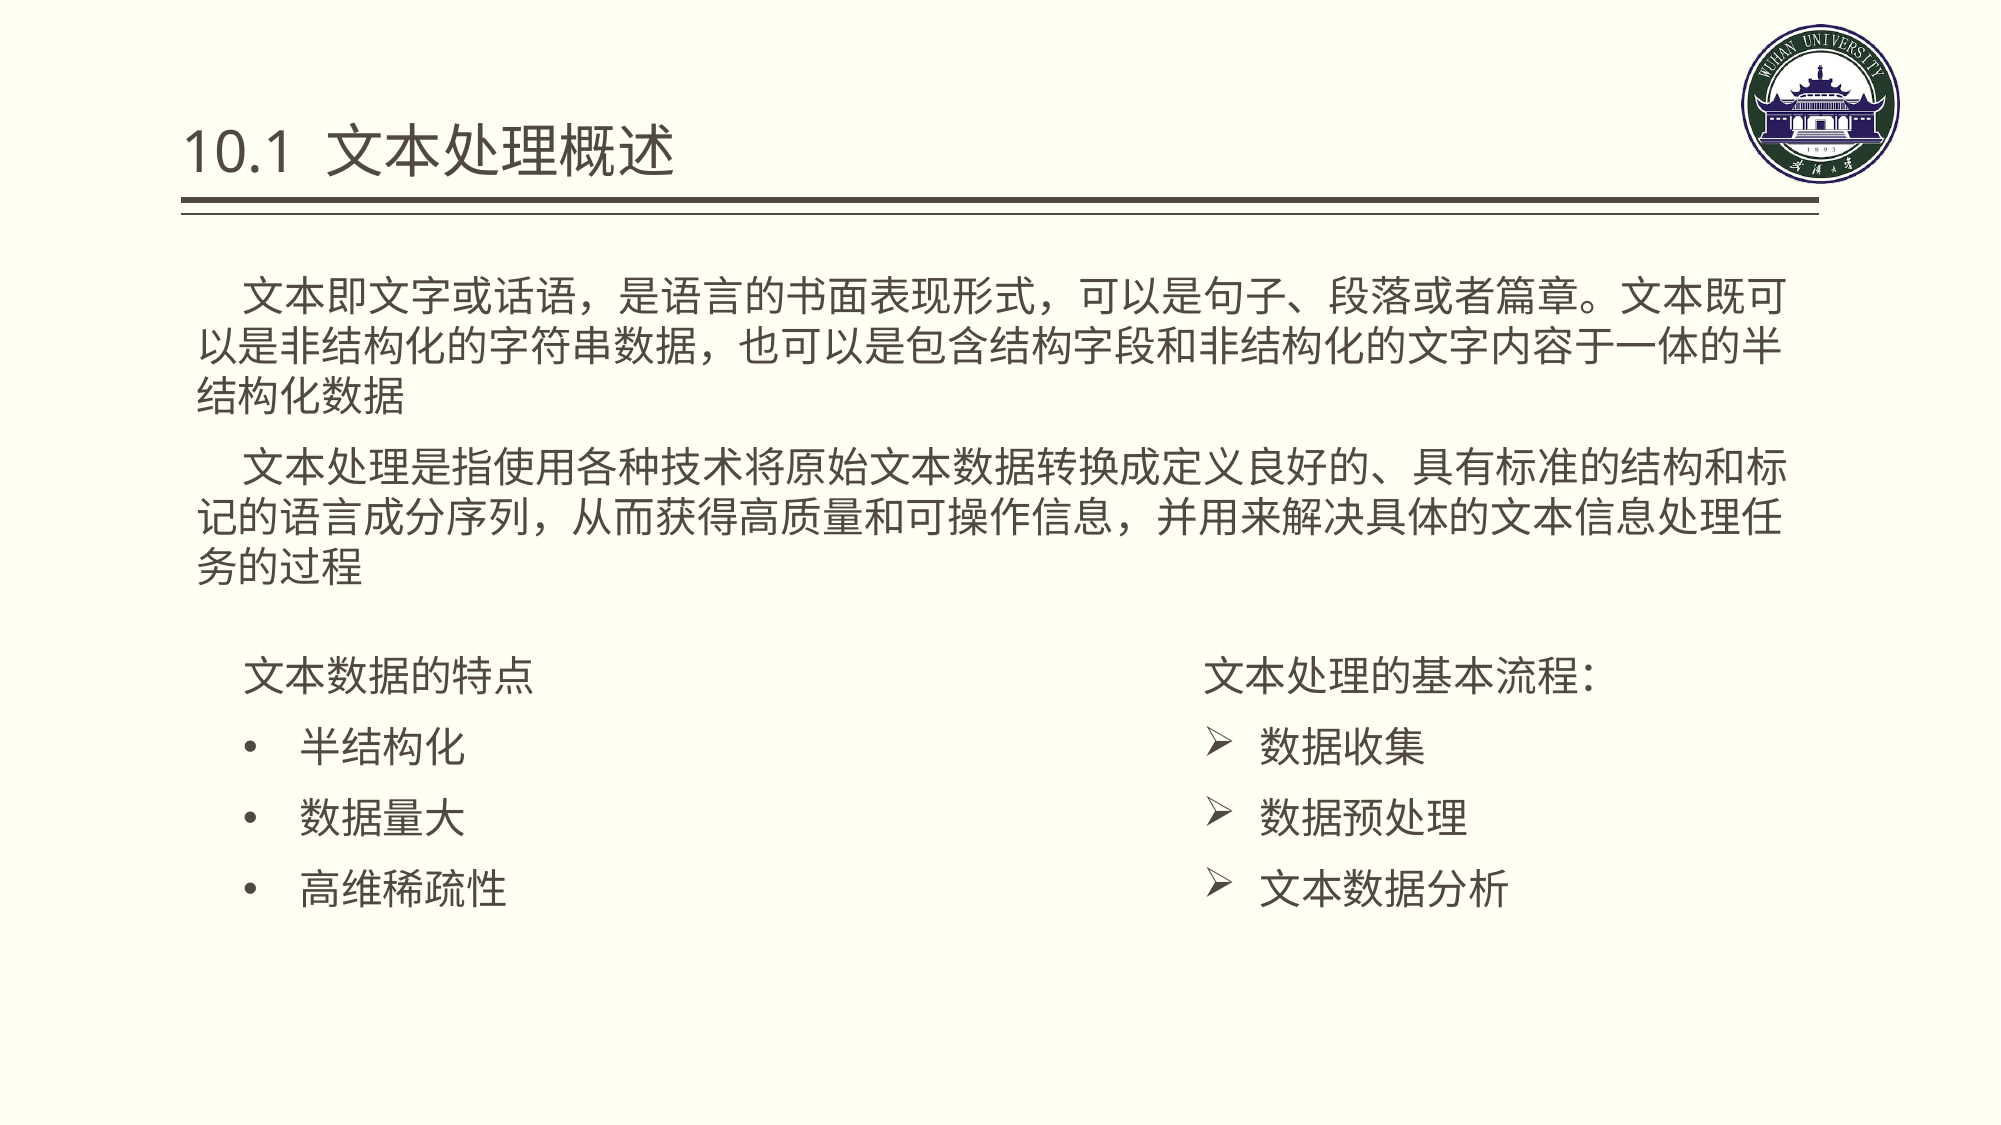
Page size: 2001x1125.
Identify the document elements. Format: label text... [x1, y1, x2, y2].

text_box 文本处理的基本流程： 数据收集 数据预处理 文本数据分析 [1188, 642, 1904, 921]
title 10.1 文本处理概述 [181, 12, 1819, 193]
text_box 文本数据的特点 半结构化 数据量大 高维稀疏性 [228, 642, 944, 921]
text_box 文本即文字或话语，是语言的书面表现形式，可以是句子、段落或者篇章。文本既可以是非结构化的字符串数据，也可以是包含结构字段和非结构化的文字内容于一体的半结构化数据 文本处理是指使用各种技术将原始文本数据转换成定义良好的、具有标准的结构和标记的语言成分序列，从而获得高质量和可操作信息，并用来解决具体的文本信息处理任务的过程 [181, 262, 1819, 599]
picture [1819, 24, 1900, 184]
